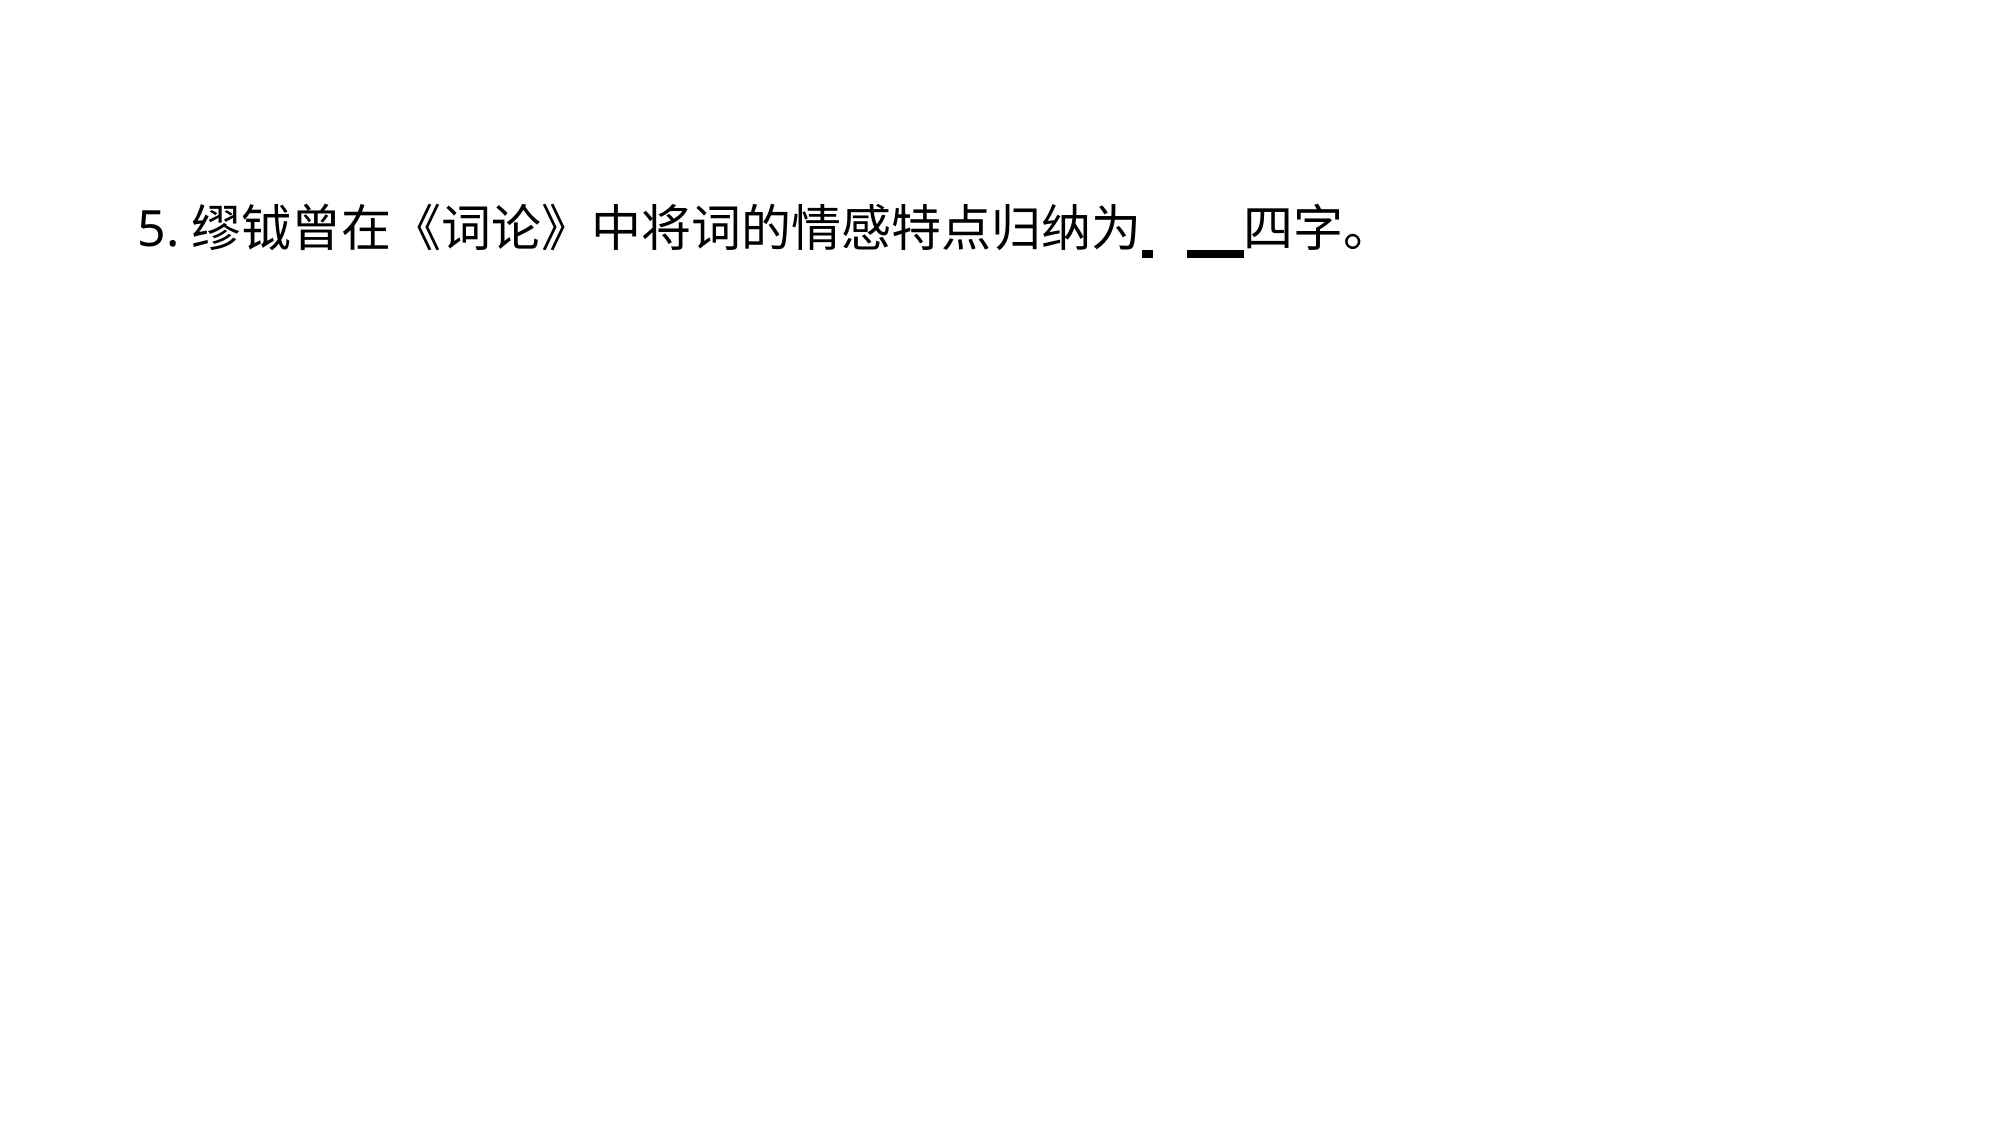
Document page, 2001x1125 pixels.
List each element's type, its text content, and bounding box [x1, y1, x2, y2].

text_box 5.缪钺曾在《词论》中将词的情感特点归纳为 四字。 [122, 159, 1601, 310]
